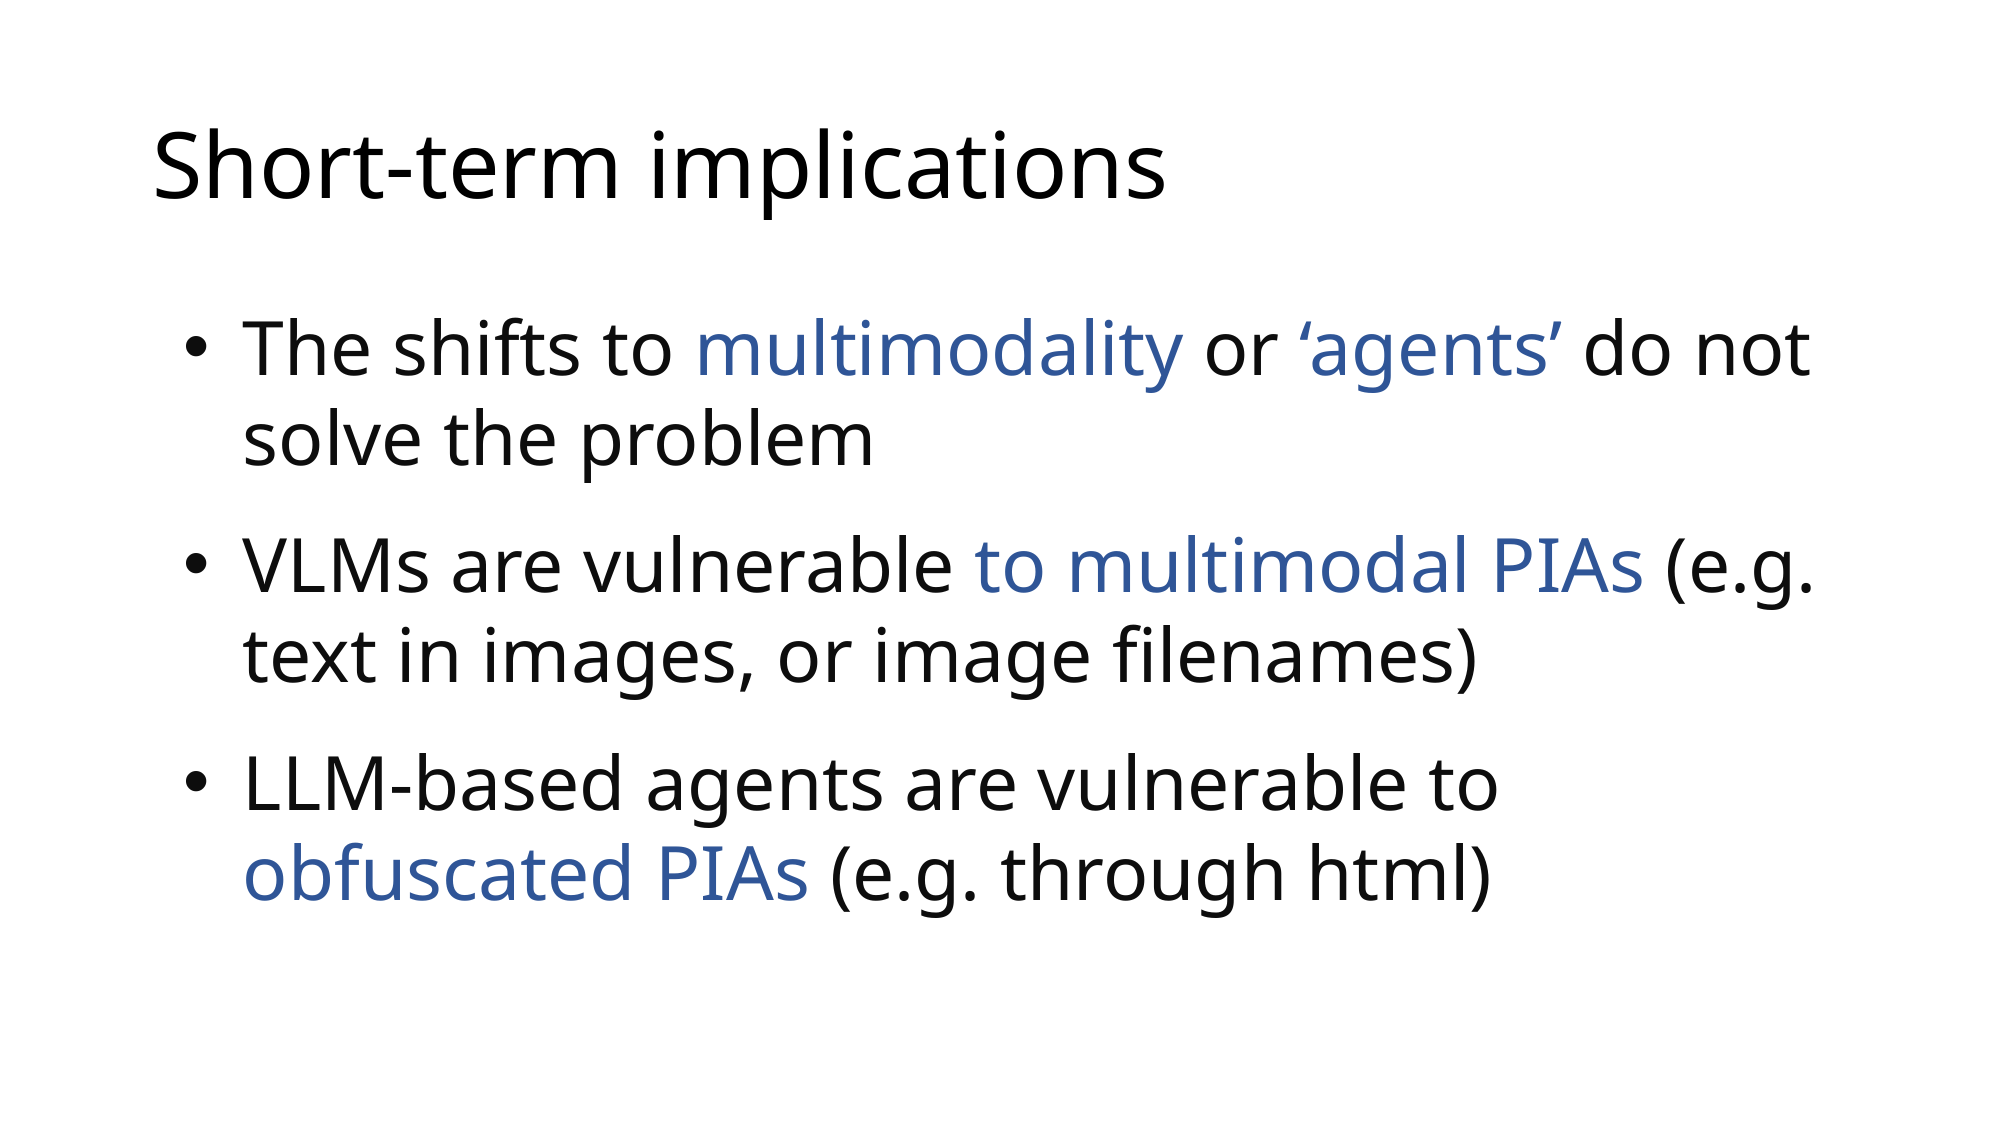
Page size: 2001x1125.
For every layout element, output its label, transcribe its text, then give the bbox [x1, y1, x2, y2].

title Short-term implications [137, 59, 1863, 278]
text_box The shifts to multimodality or ‘agents’ do not solve the problem VLMs are vulnerable to multimodal PIAs (e.g. text in images, or image filenames) LLM-based agents are vulnerable to obfuscated PIAs (e.g. through html) [168, 293, 1863, 1125]
